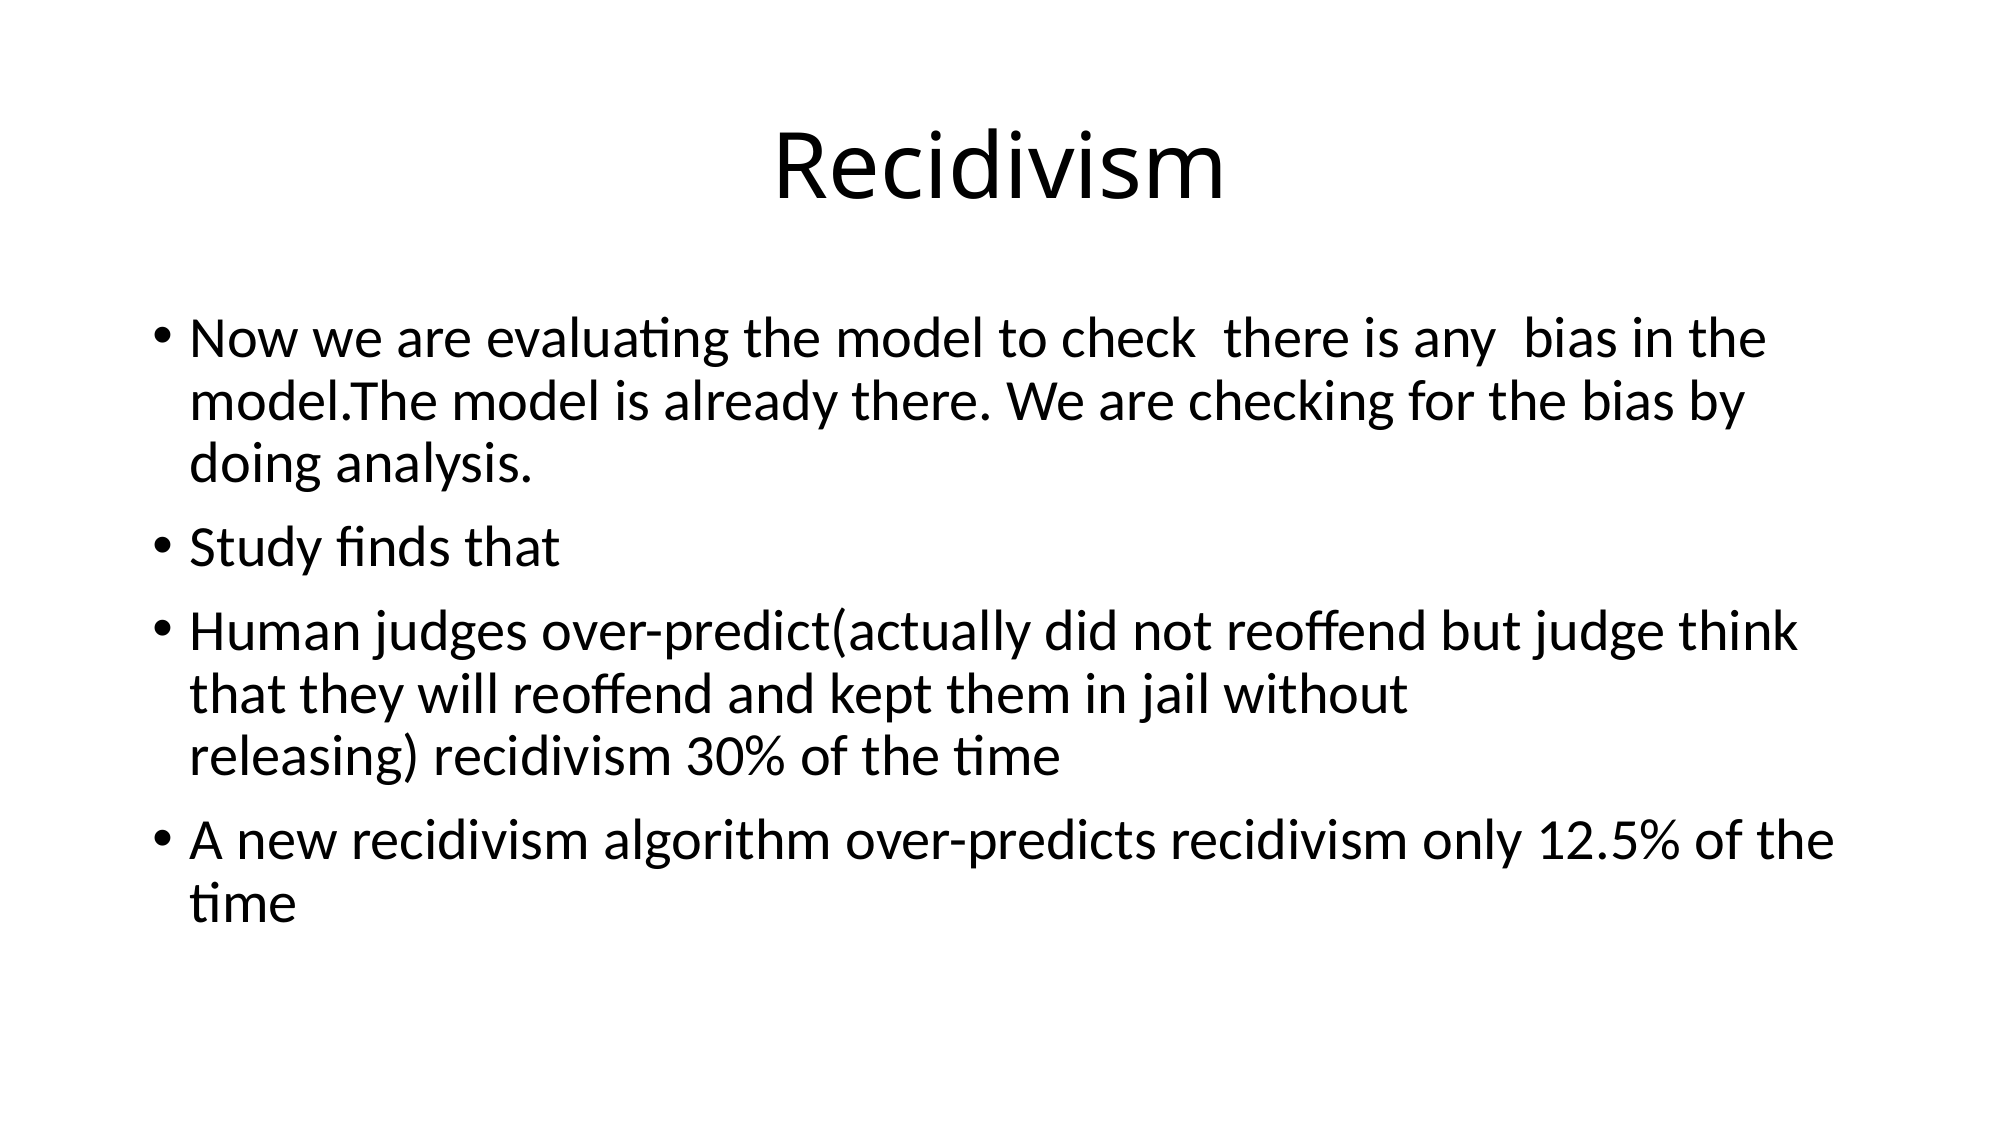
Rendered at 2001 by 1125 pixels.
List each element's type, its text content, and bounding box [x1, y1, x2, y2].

title Recidivism [137, 59, 1863, 278]
list Now we are evaluating the model to check there is any bias in the model.The model is already there. We are checking for the bias by doing analysis. Study finds that Human judges over-predict(actually did not reoffend but judge think that they will reoffend and kept them in jail without releasing) recidivism 30% of the time​ A new recidivism algorithm over-predicts recidivism only 12.5% of the time​ [137, 299, 1863, 1014]
